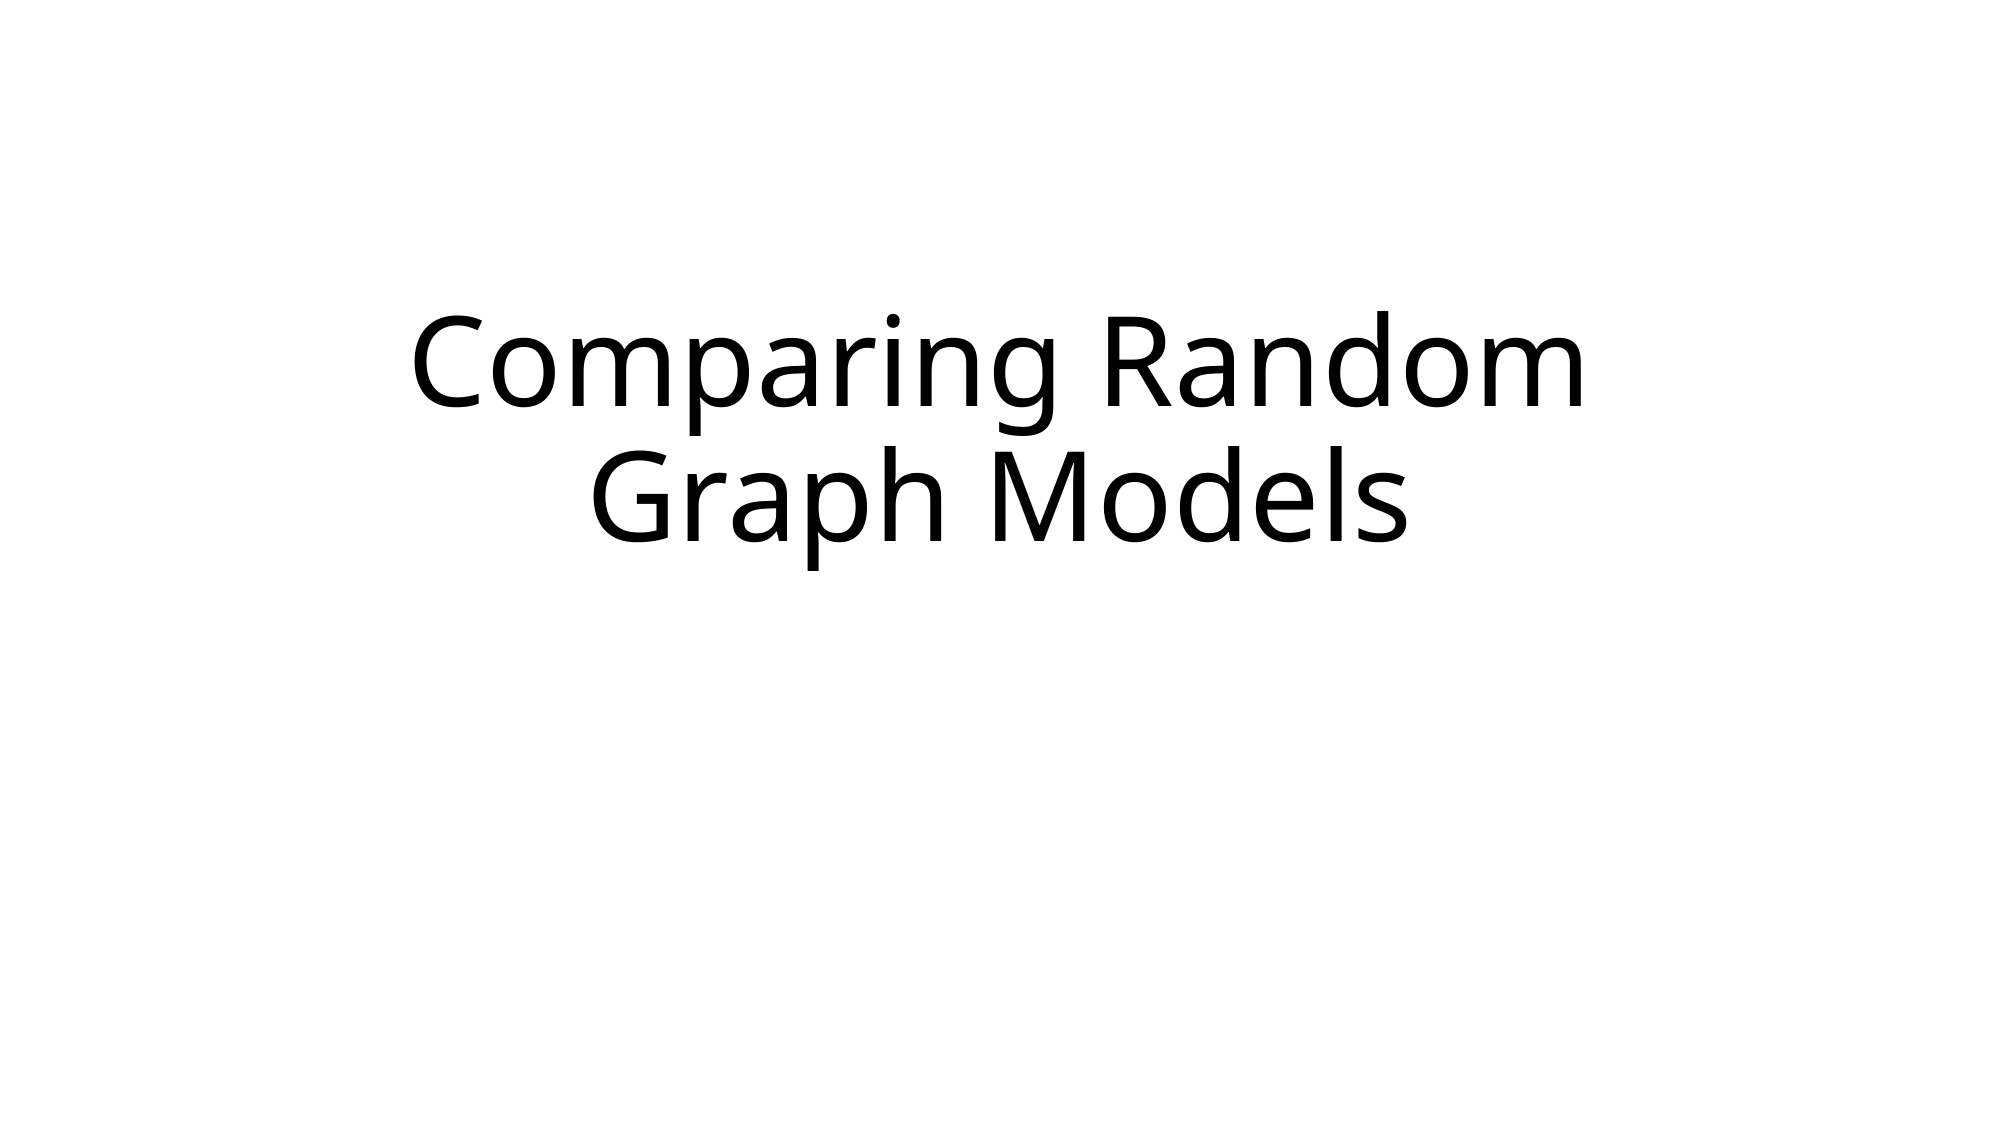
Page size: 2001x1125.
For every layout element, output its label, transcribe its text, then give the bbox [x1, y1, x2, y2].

title Comparing Random Graph Models [249, 184, 1750, 576]
